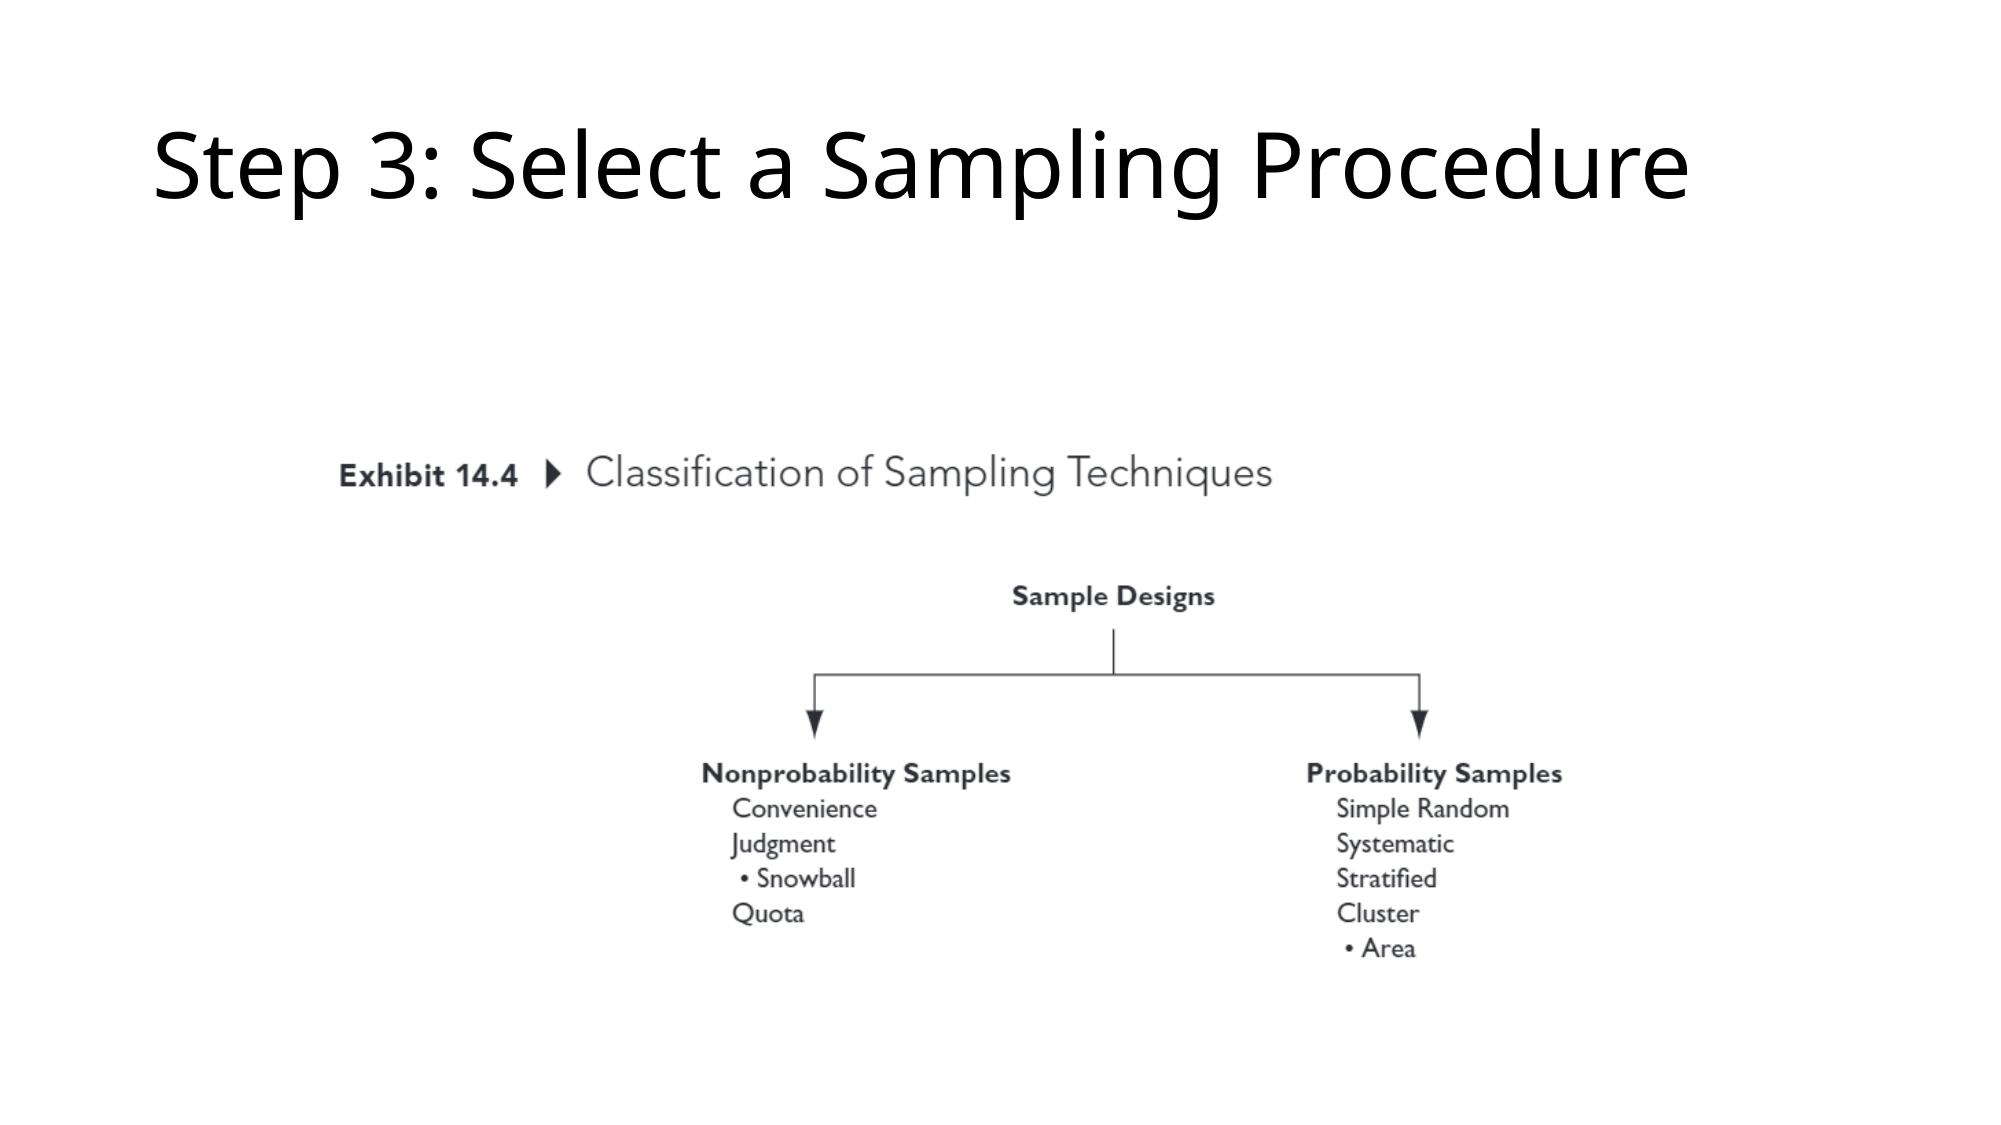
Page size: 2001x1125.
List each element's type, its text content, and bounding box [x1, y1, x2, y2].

picture [313, 439, 1664, 1023]
title Step 3: Select a Sampling Procedure [137, 59, 1863, 278]
